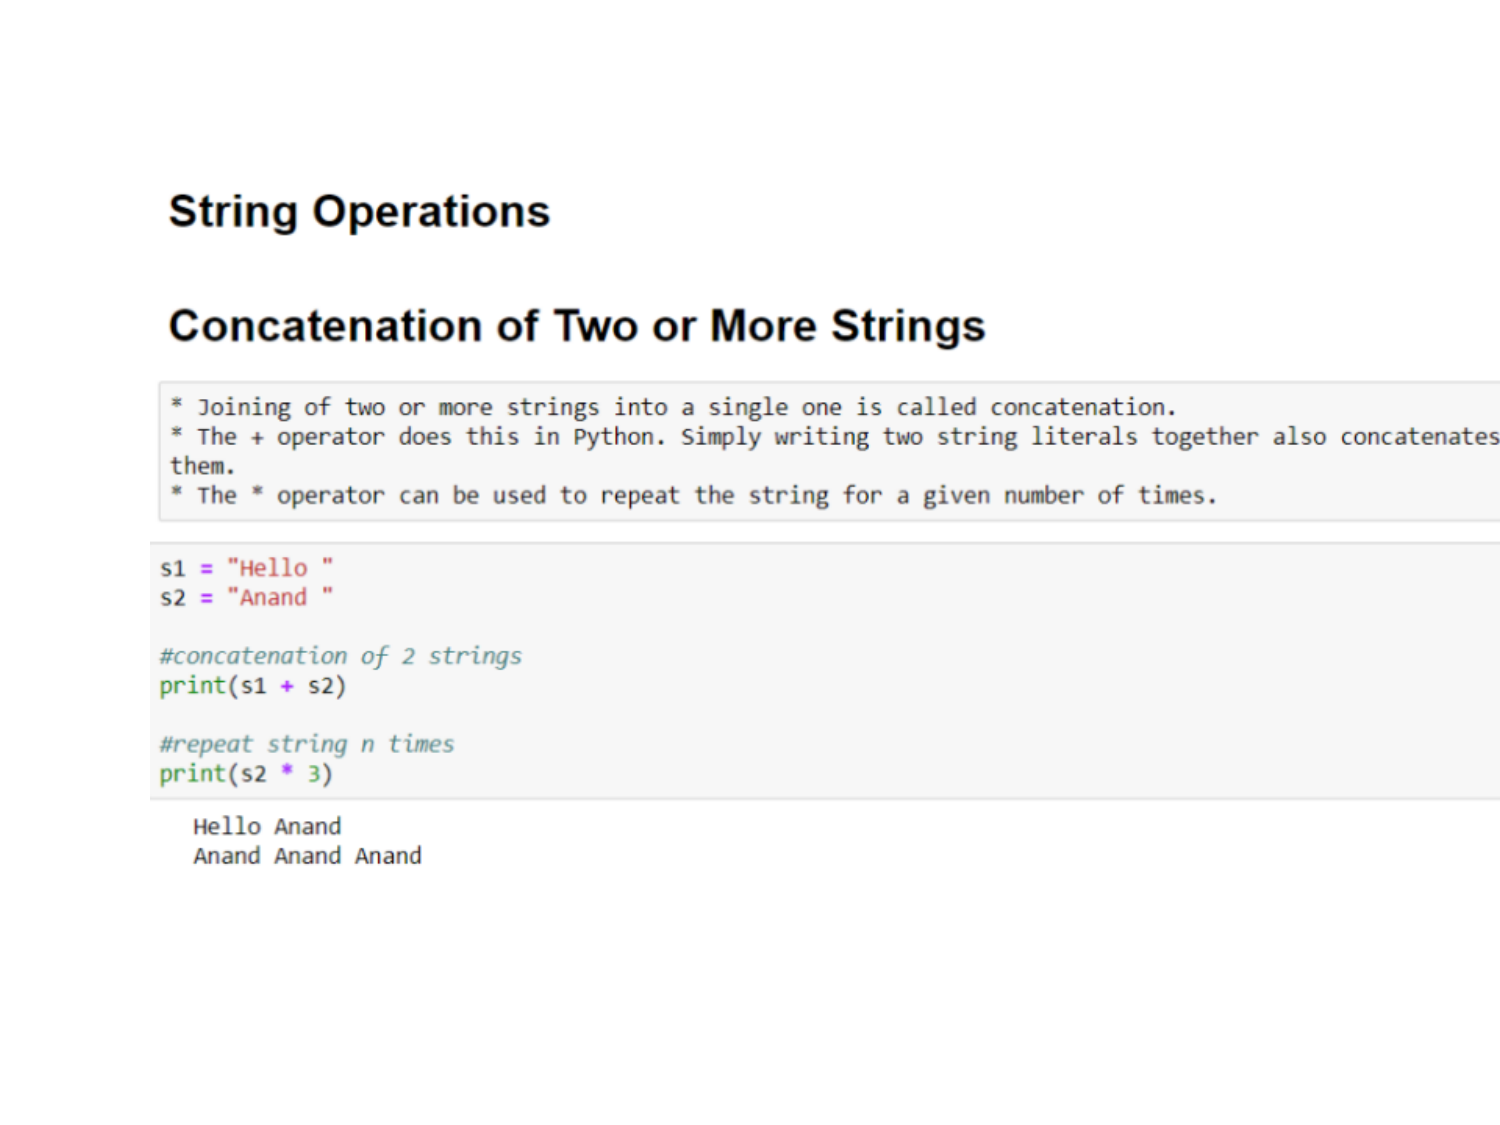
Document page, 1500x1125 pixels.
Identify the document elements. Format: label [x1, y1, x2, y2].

picture [149, 187, 1500, 890]
